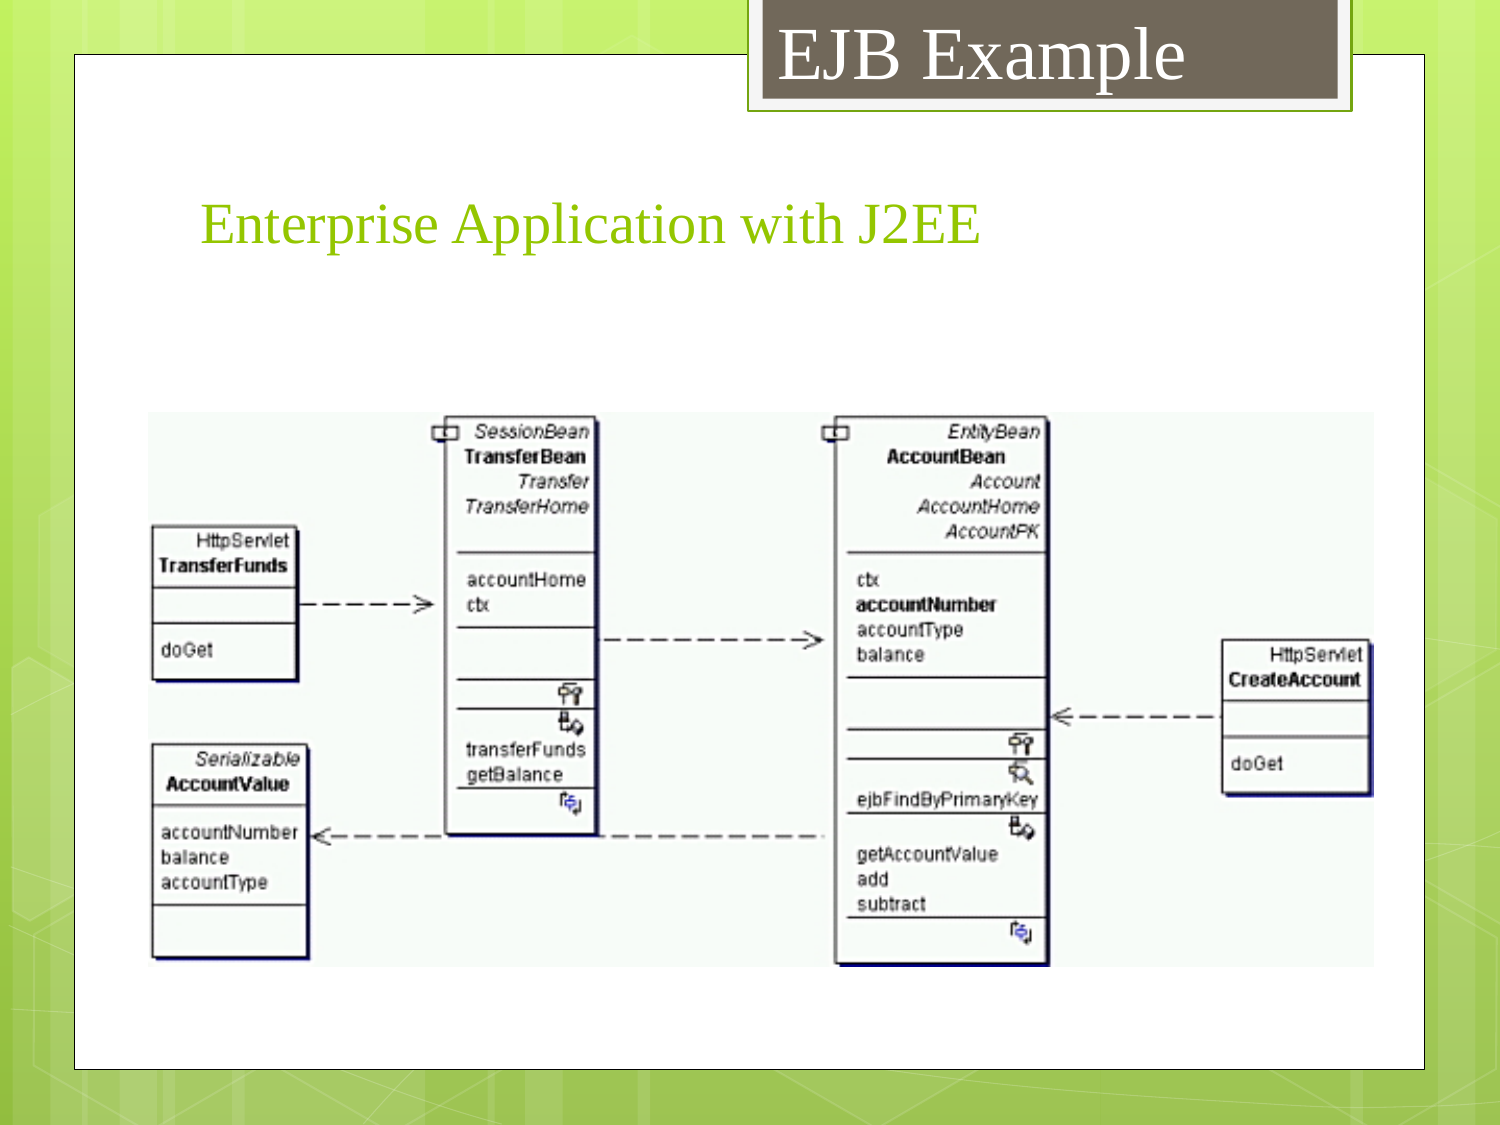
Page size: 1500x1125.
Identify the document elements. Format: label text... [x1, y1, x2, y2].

text_box EJB Example [762, 0, 1338, 102]
title Enterprise Application with J2EE [185, 125, 1338, 263]
picture [148, 412, 1375, 967]
